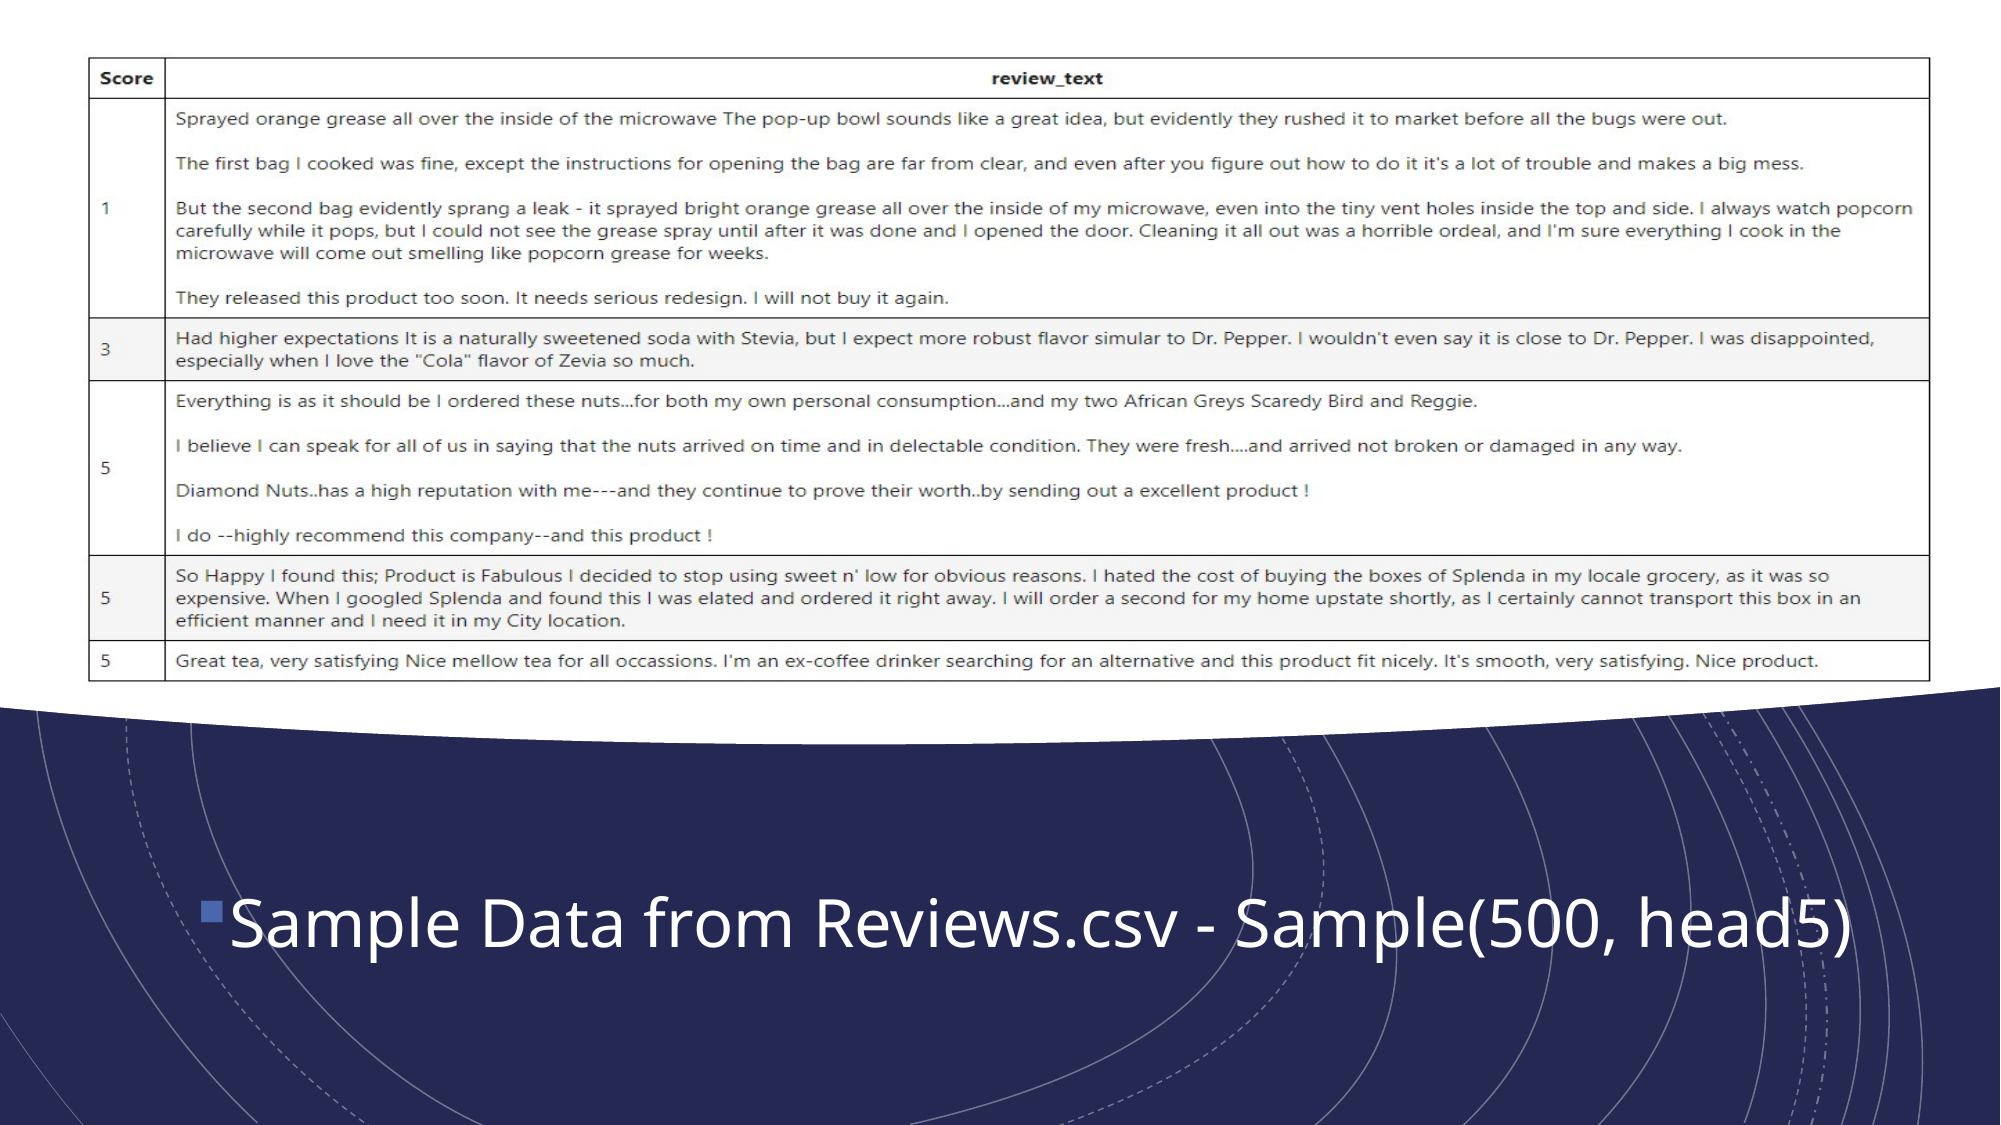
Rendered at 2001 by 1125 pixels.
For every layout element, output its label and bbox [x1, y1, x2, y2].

text_box [0, 0, 2000, 1125]
picture [83, 53, 1936, 686]
